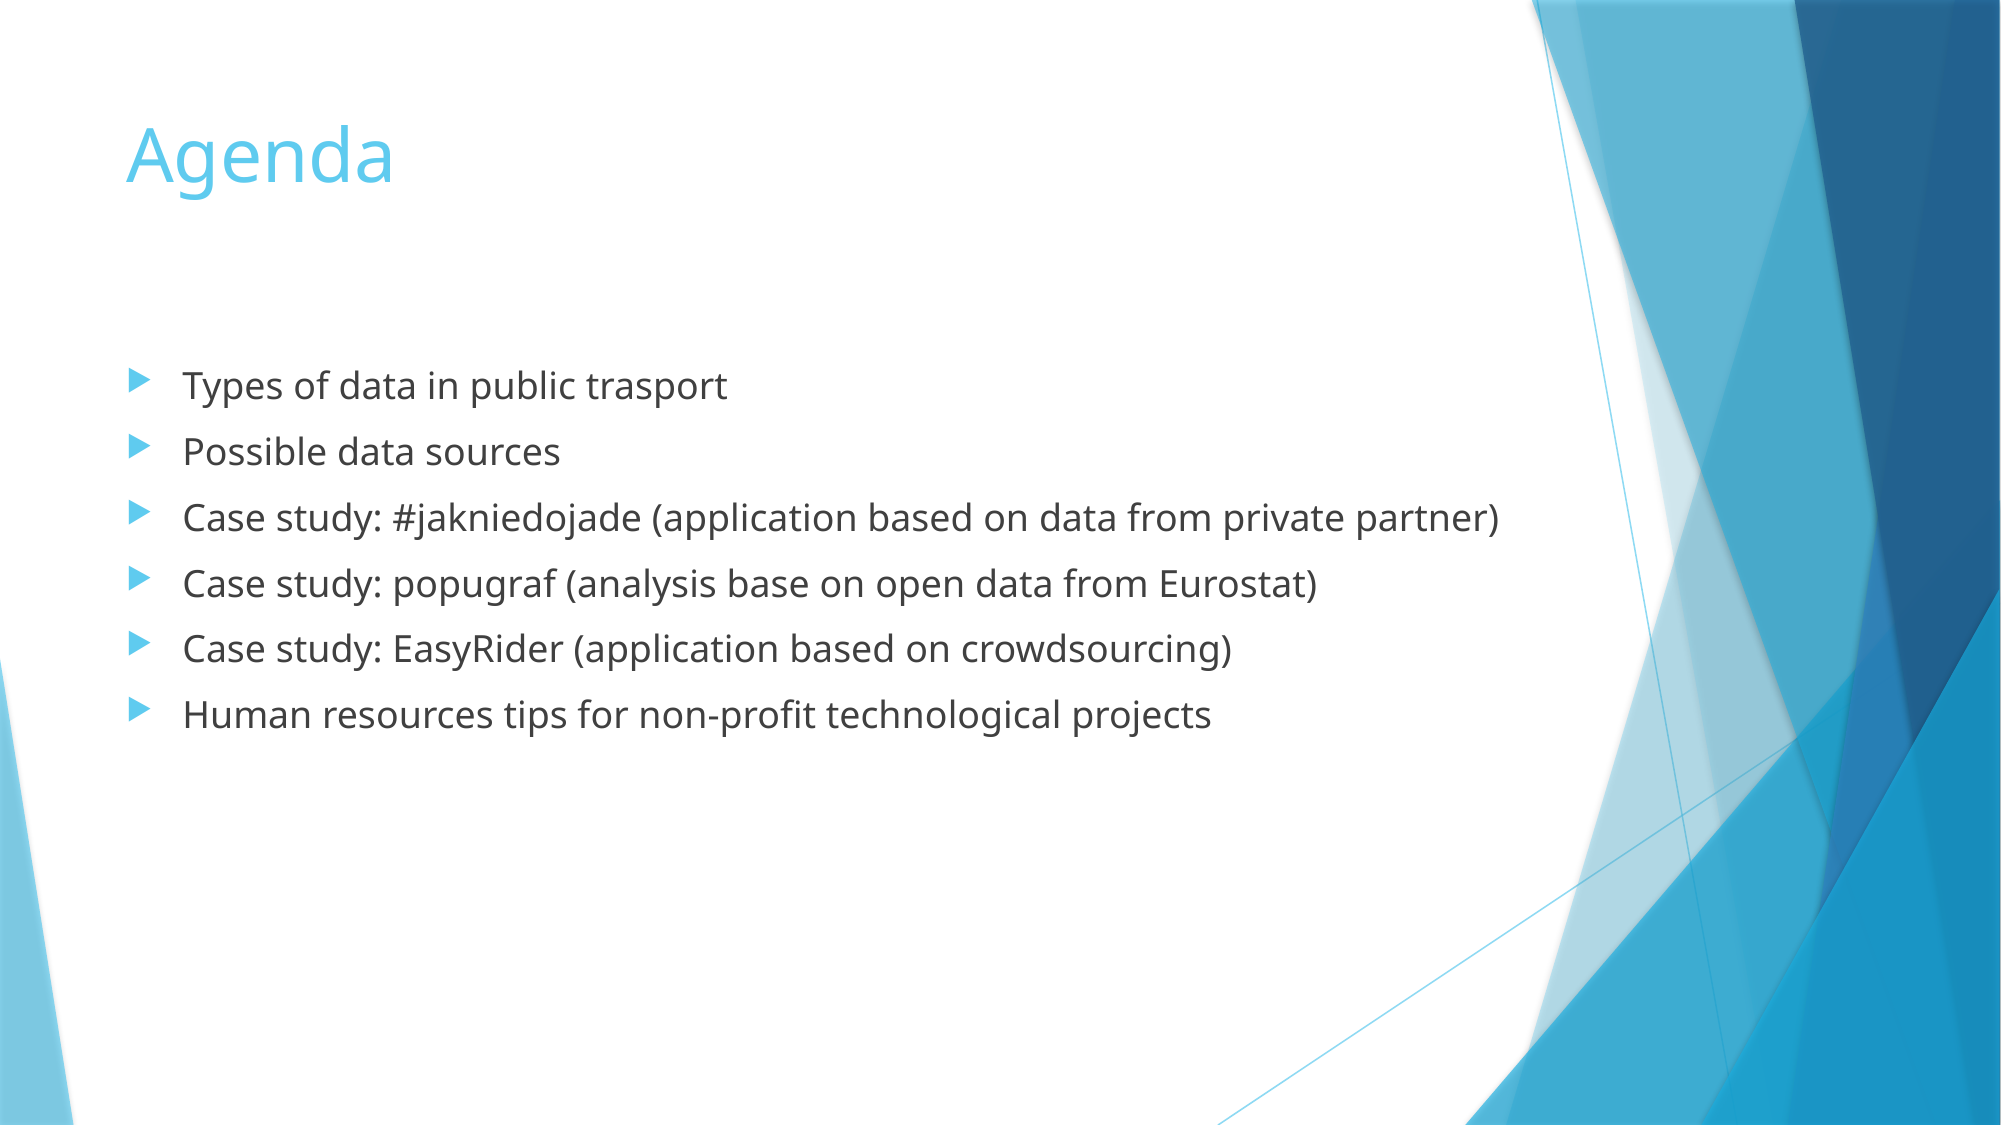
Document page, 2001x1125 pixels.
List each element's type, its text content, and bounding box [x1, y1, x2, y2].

title Agenda [111, 99, 1522, 317]
list Types of data in public trasport Possible data sources Case study: #jakniedojade (application based on data from private partner) Case study: popugraf (analysis base on open data from Eurostat) Case study: EasyRider (application based on crowdsourcing) Human resources tips for non-profit technological projects [111, 354, 1522, 992]
